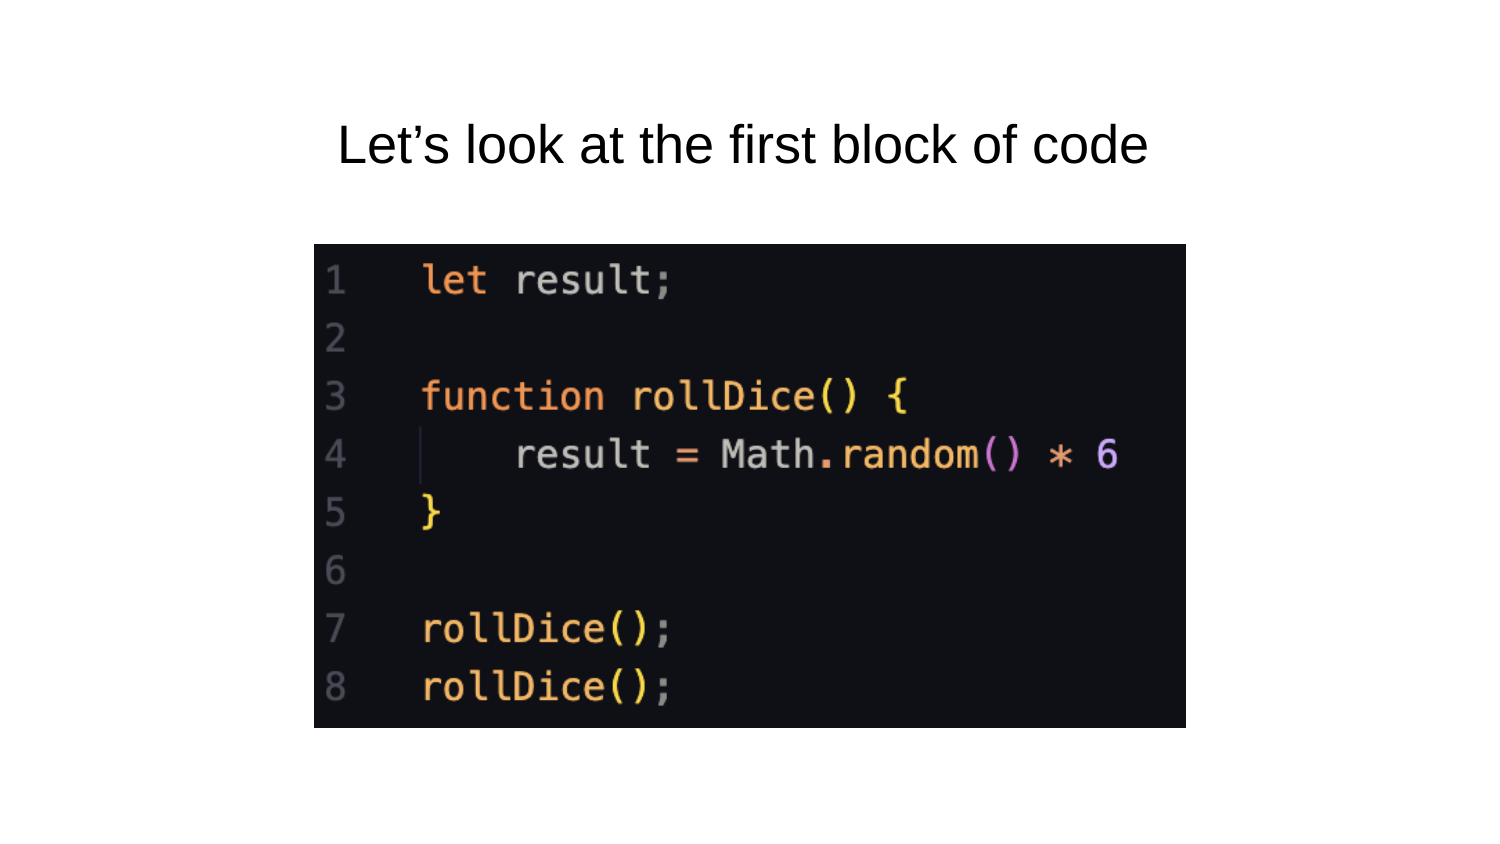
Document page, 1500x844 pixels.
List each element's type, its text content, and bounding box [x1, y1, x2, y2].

picture [314, 244, 1186, 729]
text_box Let’s look at the first block of code [322, 99, 1178, 193]
